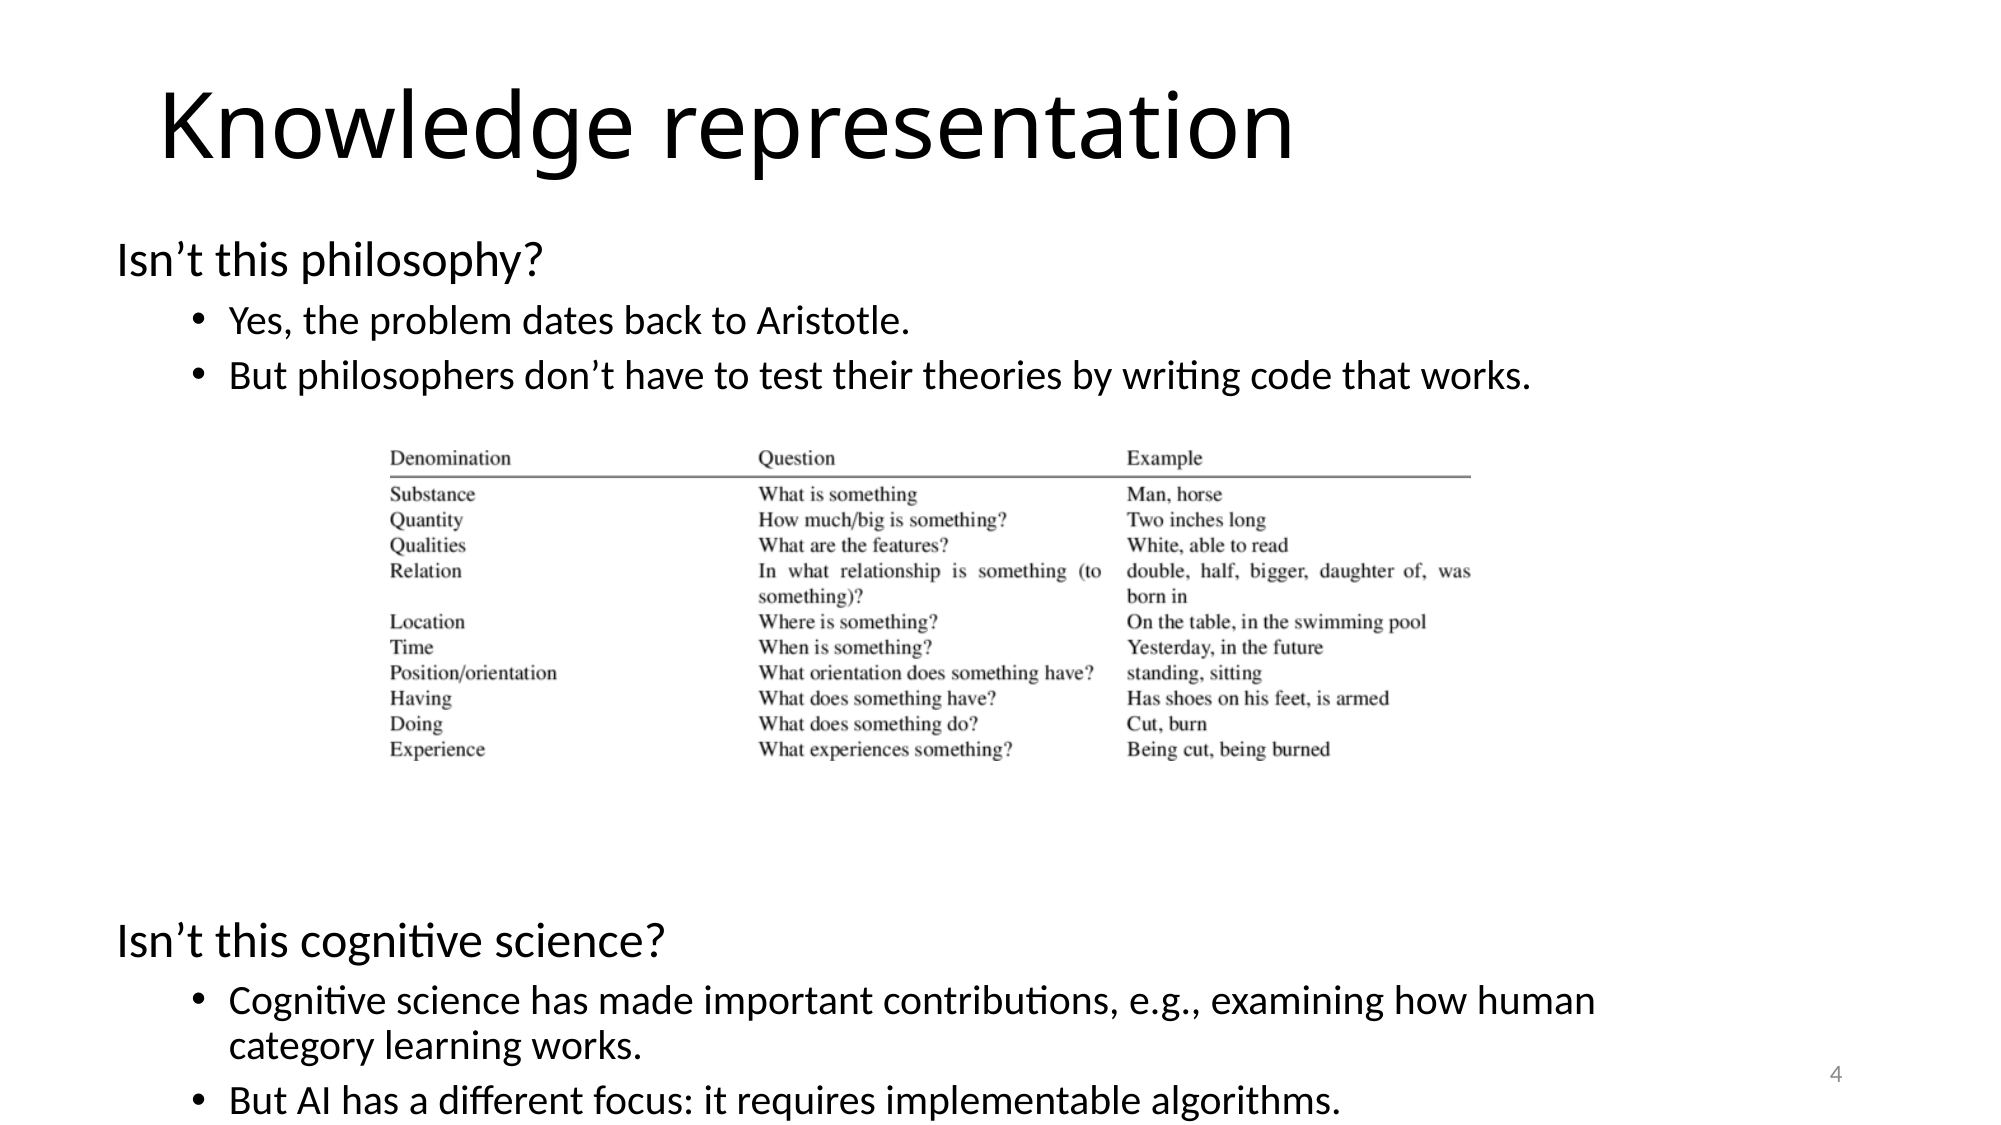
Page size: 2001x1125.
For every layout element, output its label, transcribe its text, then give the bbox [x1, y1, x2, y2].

list Isn’t this philosophy? Yes, the problem dates back to Aristotle. But philosophers don’t have to test their theories by writing code that works. Isn’t this cognitive science? Cognitive science has made important contributions, e.g., examining how human category learning works. But AI has a different focus: it requires implementable algorithms. [96, 213, 1769, 928]
title Knowledge representation [137, 59, 1863, 278]
slide_number 4 [1412, 1042, 1863, 1103]
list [390, 450, 1471, 761]
